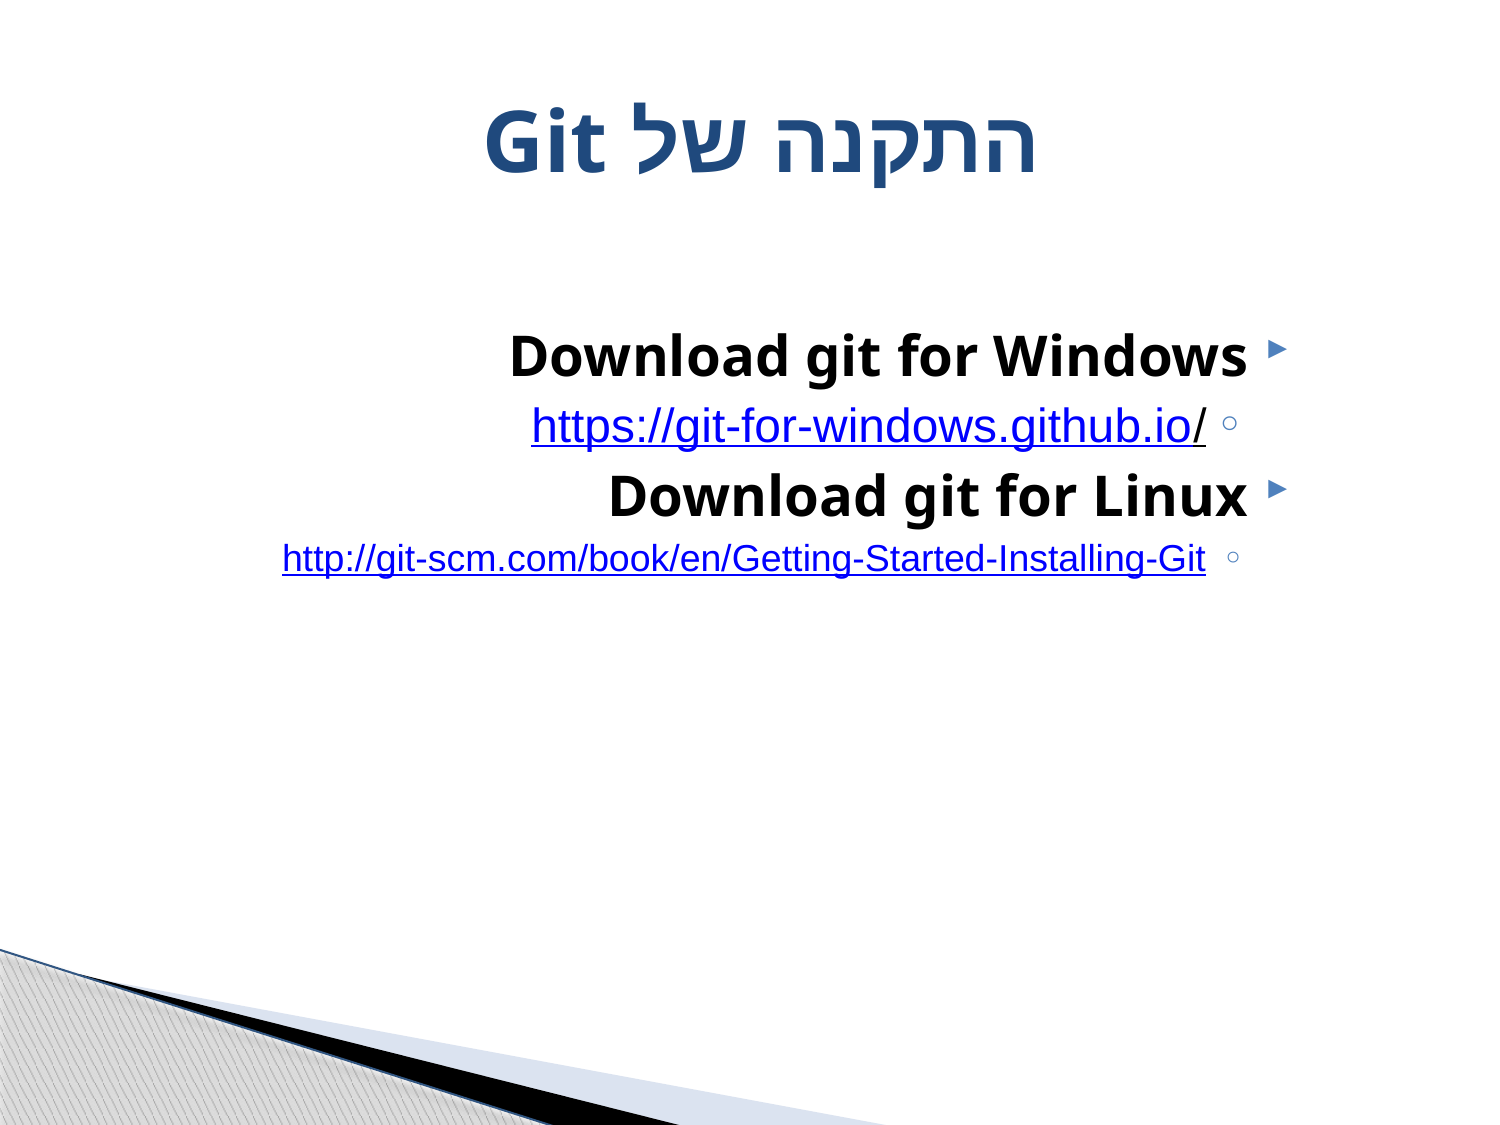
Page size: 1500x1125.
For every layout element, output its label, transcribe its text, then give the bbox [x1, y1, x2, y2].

list Download git for Windows https://git-for-windows.github.io/ Download git for Linux http://git-scm.com/book/en/Getting-Started-Installing-Git [77, 312, 1324, 749]
title התקנה של Git [75, 45, 1425, 233]
